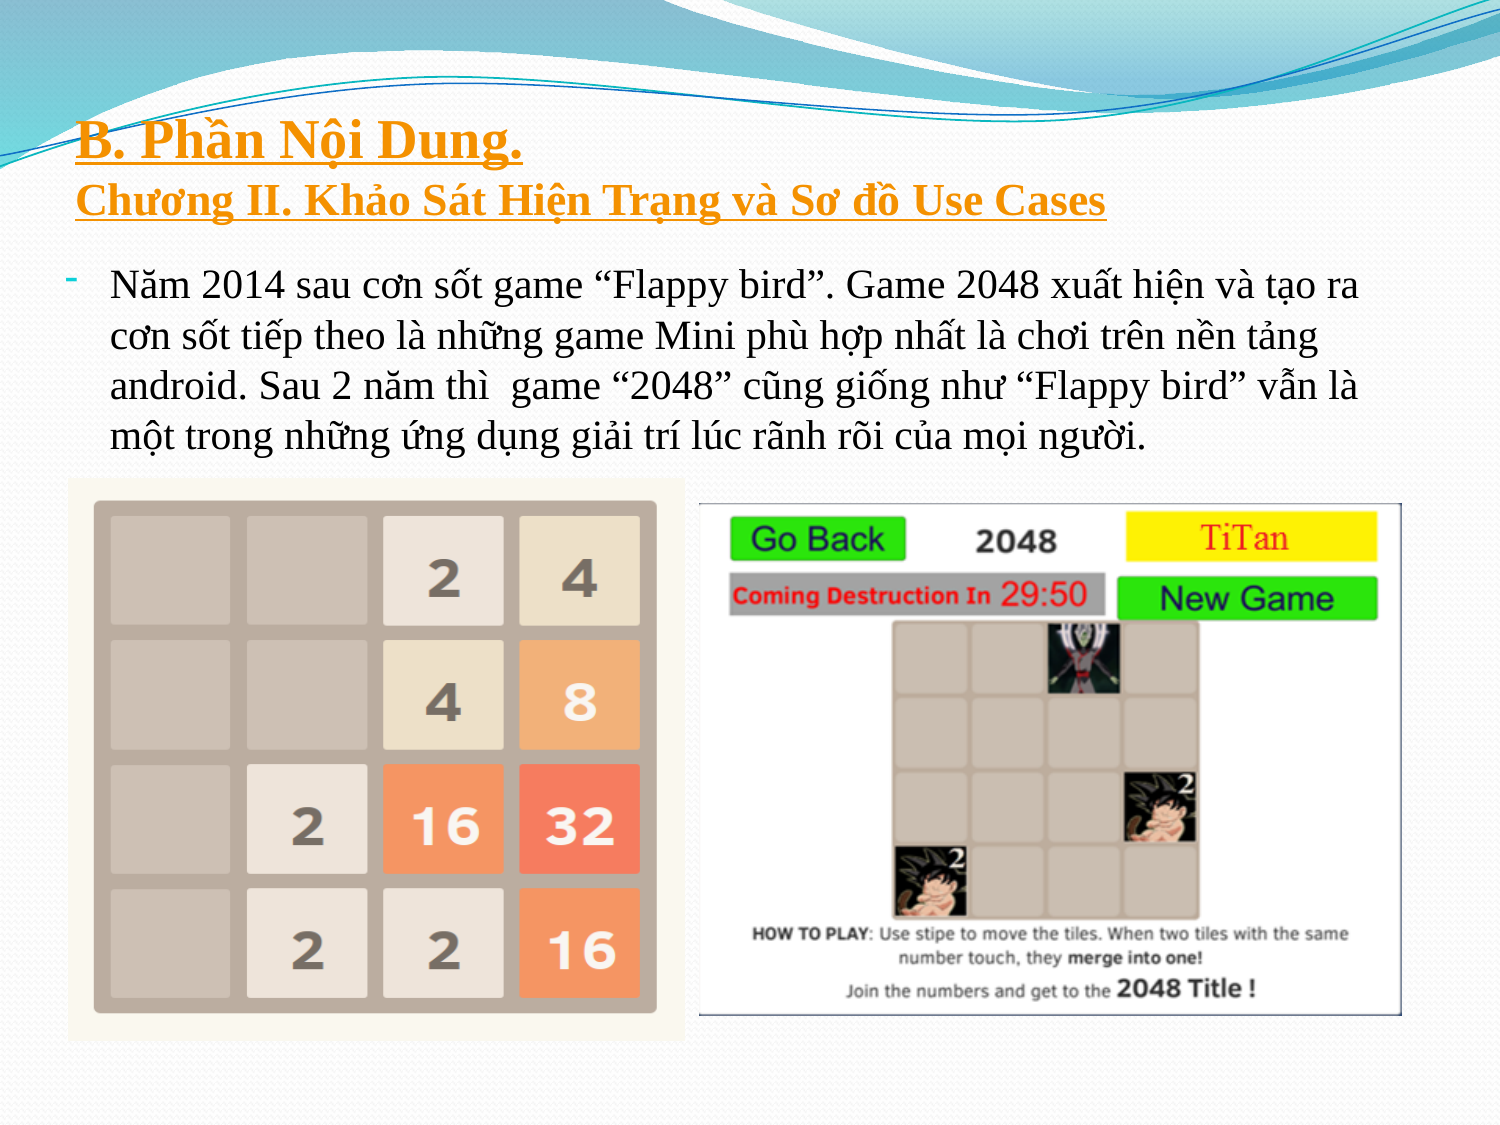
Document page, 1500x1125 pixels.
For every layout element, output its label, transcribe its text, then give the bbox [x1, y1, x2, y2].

list Năm 2014 sau cơn sốt game “Flappy bird”. Game 2048 xuất hiện và tạo ra cơn sốt tiếp theo là những game Mini phù hợp nhất là chơi trên nền tảng android. Sau 2 năm thì game “2048” cũng giống như “Flappy bird” vẫn là một trong những ứng dụng giải trí lúc rãnh rõi của mọi người. [50, 249, 1400, 1063]
title B. Phần Nội Dung. Chương II. Khảo Sát Hiện Trạng và Sơ đồ Use Cases [75, 12, 1425, 225]
picture [699, 503, 1402, 1017]
picture [67, 478, 685, 1042]
